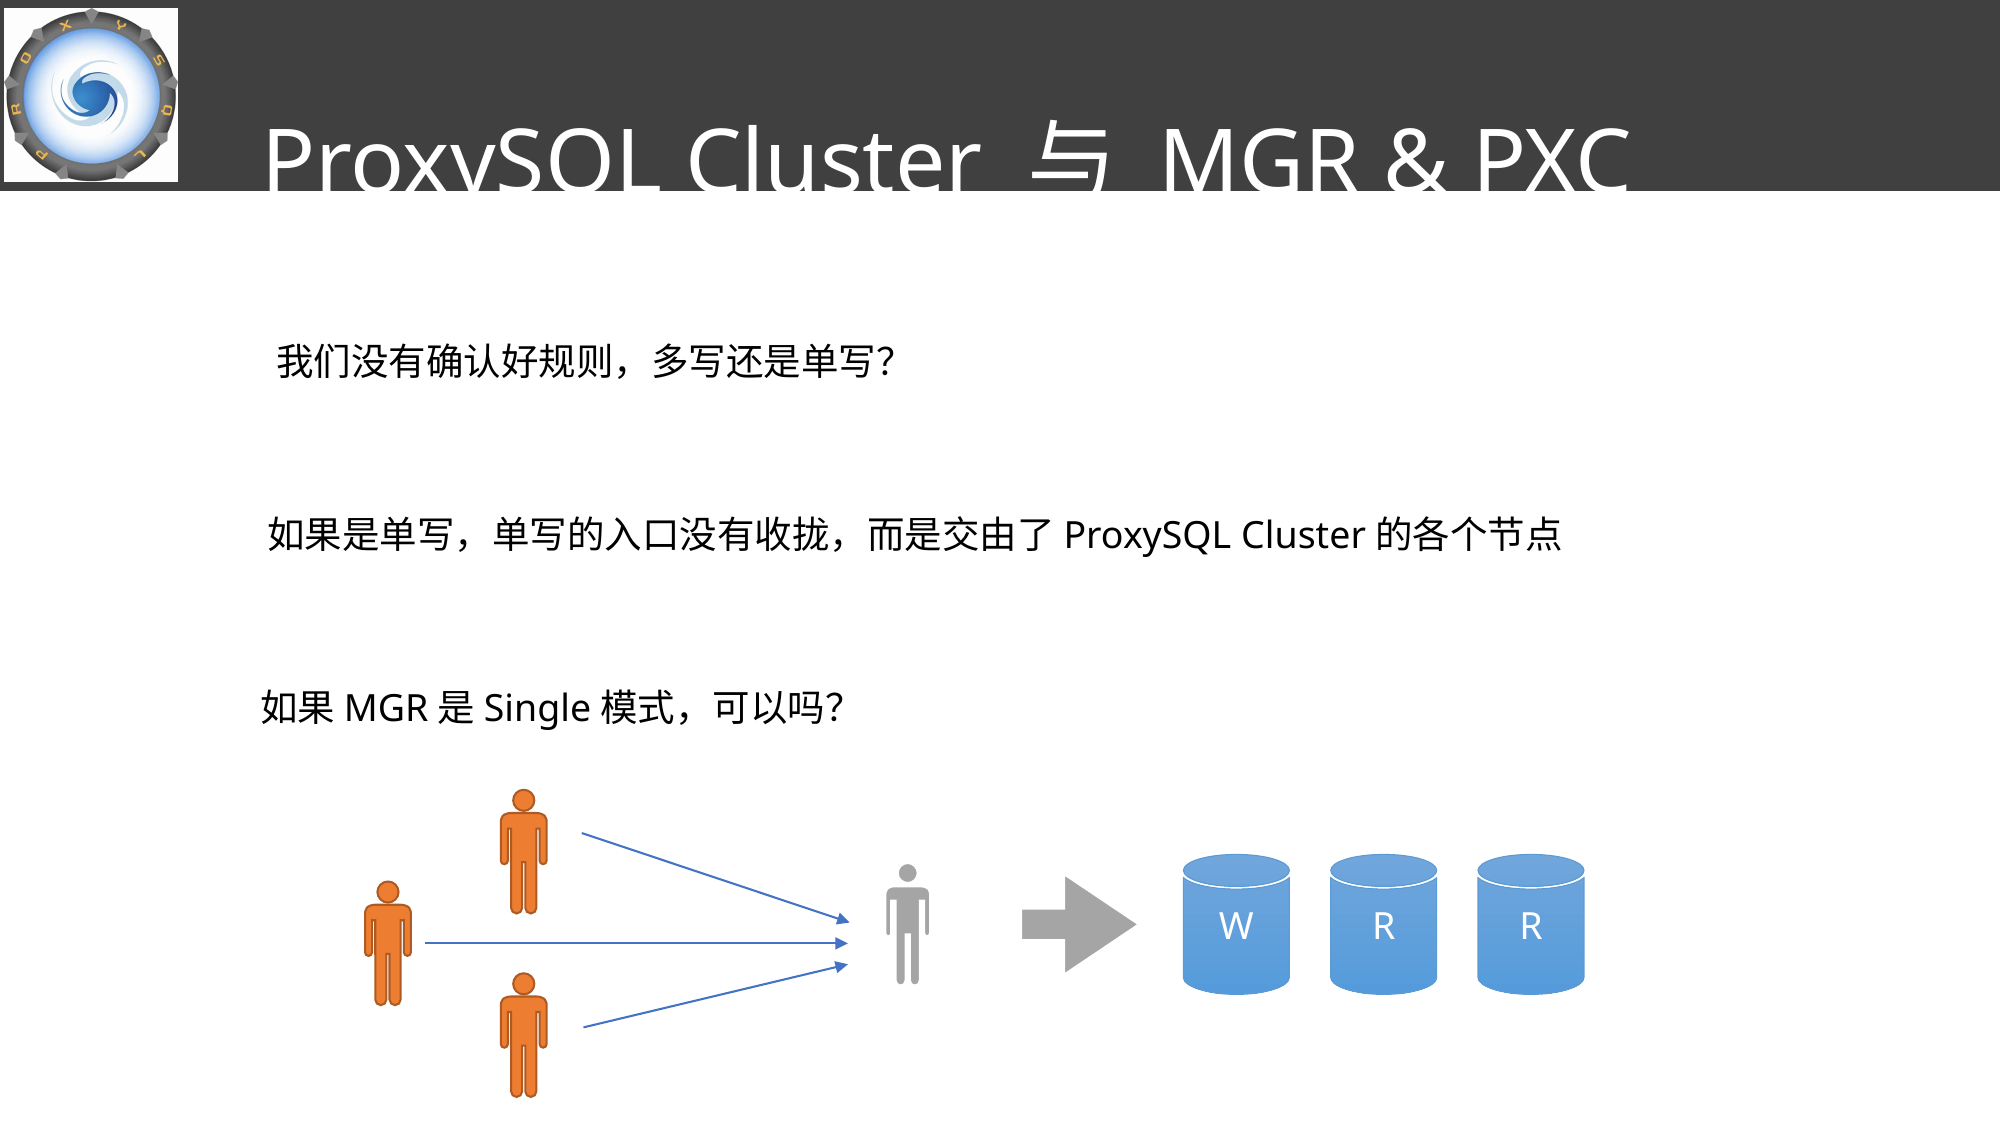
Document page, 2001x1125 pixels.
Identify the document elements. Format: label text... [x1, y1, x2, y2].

text_box R [1330, 877, 1437, 995]
text_box [377, 881, 399, 903]
text_box W [1183, 854, 1290, 887]
text_box [365, 904, 411, 1006]
picture [4, 8, 178, 182]
text_box [513, 973, 535, 995]
text_box R [1477, 877, 1584, 995]
text_box [1020, 873, 1140, 976]
text_box [500, 813, 547, 914]
text_box R [1478, 854, 1584, 887]
text_box 如果MGR是Single模式，可以吗？ [252, 677, 871, 737]
text_box [424, 937, 848, 950]
text_box [513, 789, 535, 811]
text_box [583, 961, 848, 1028]
text_box [500, 996, 547, 1097]
text_box R [1330, 854, 1437, 887]
text_box W [1183, 877, 1290, 995]
text_box ProxySQL Cluster 与 MGR & PXC [253, 42, 1809, 219]
text_box [0, 0, 2000, 191]
text_box 如果是单写，单写的入口没有收拢，而是交由了ProxySQL Cluster的各个节点 [259, 503, 1571, 564]
text_box [581, 832, 850, 925]
text_box [884, 885, 931, 987]
text_box [897, 862, 919, 884]
text_box 我们没有确认好规则，多写还是单写？ [268, 330, 922, 391]
